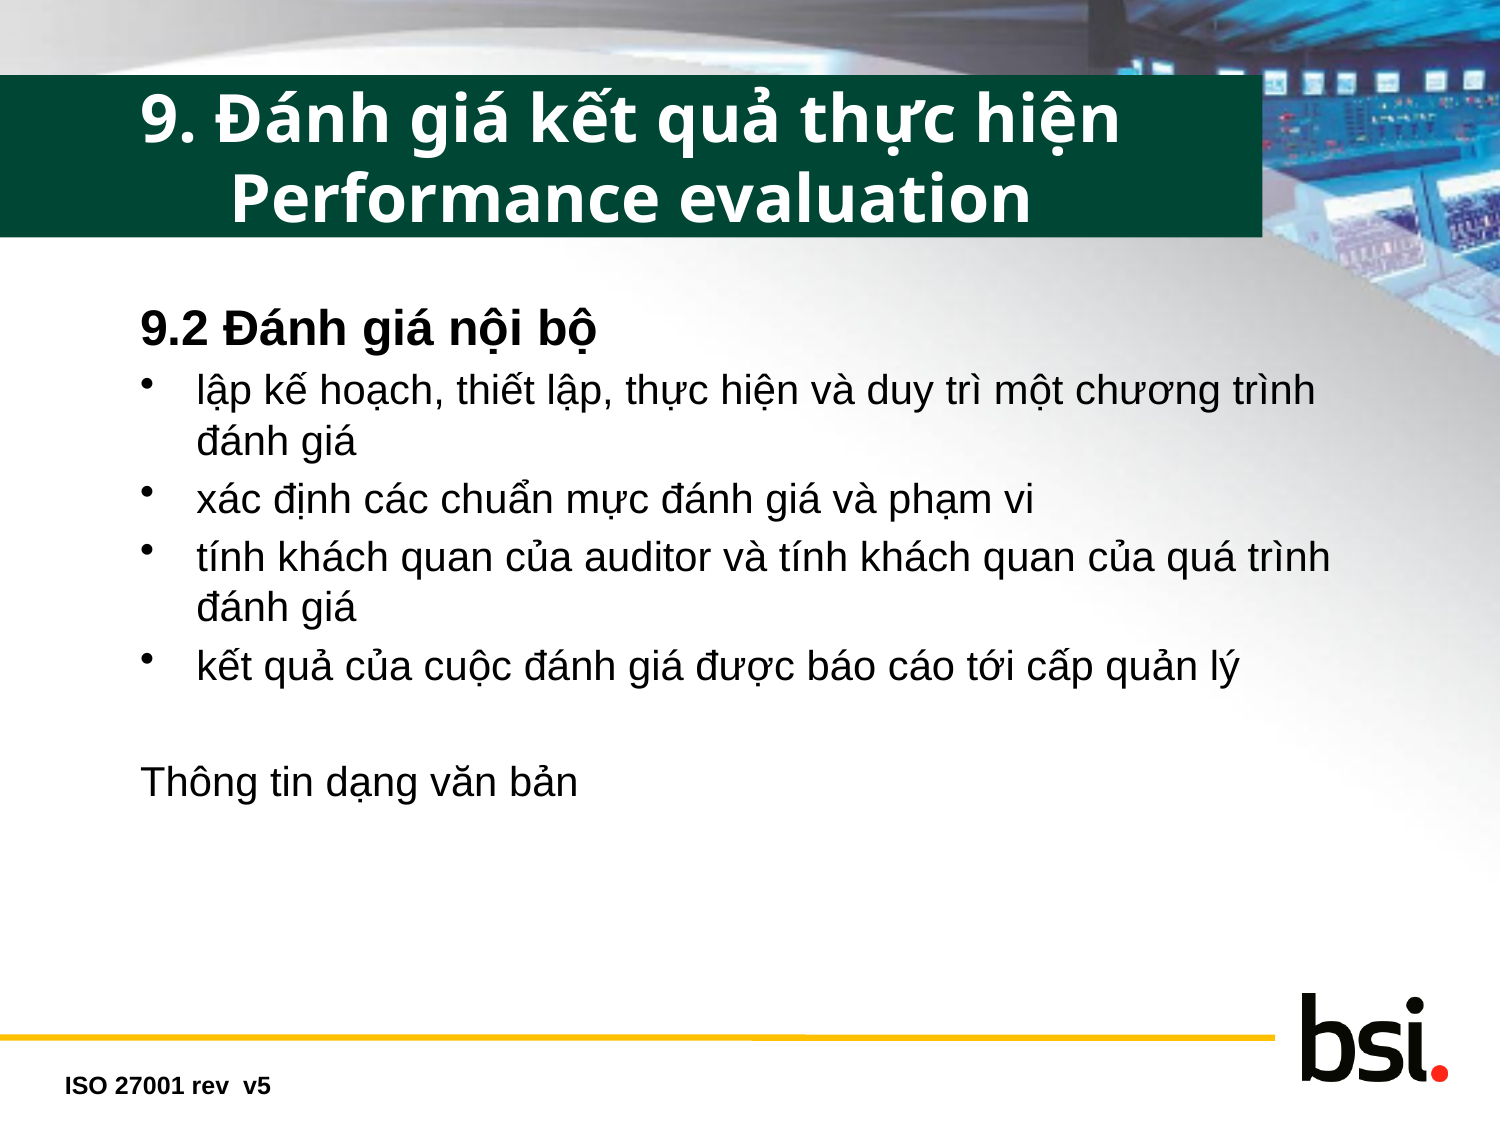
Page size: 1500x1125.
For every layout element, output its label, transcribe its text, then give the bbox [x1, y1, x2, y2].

picture [1302, 993, 1448, 1082]
list 9.2 Đánh giá nội bộ lập kế hoạch, thiết lập, thực hiện và duy trì một chương trình đánh giá xác định các chuẩn mực đánh giá và phạm vi tính khách quan của auditor và tính khách quan của quá trình đánh giá kết quả của cuộc đánh giá được báo cáo tới cấp quản lý Thông tin dạng văn bản [124, 287, 1401, 1013]
title 9. Đánh giá kết quả thực hiện Performance evaluation [0, 74, 1263, 238]
